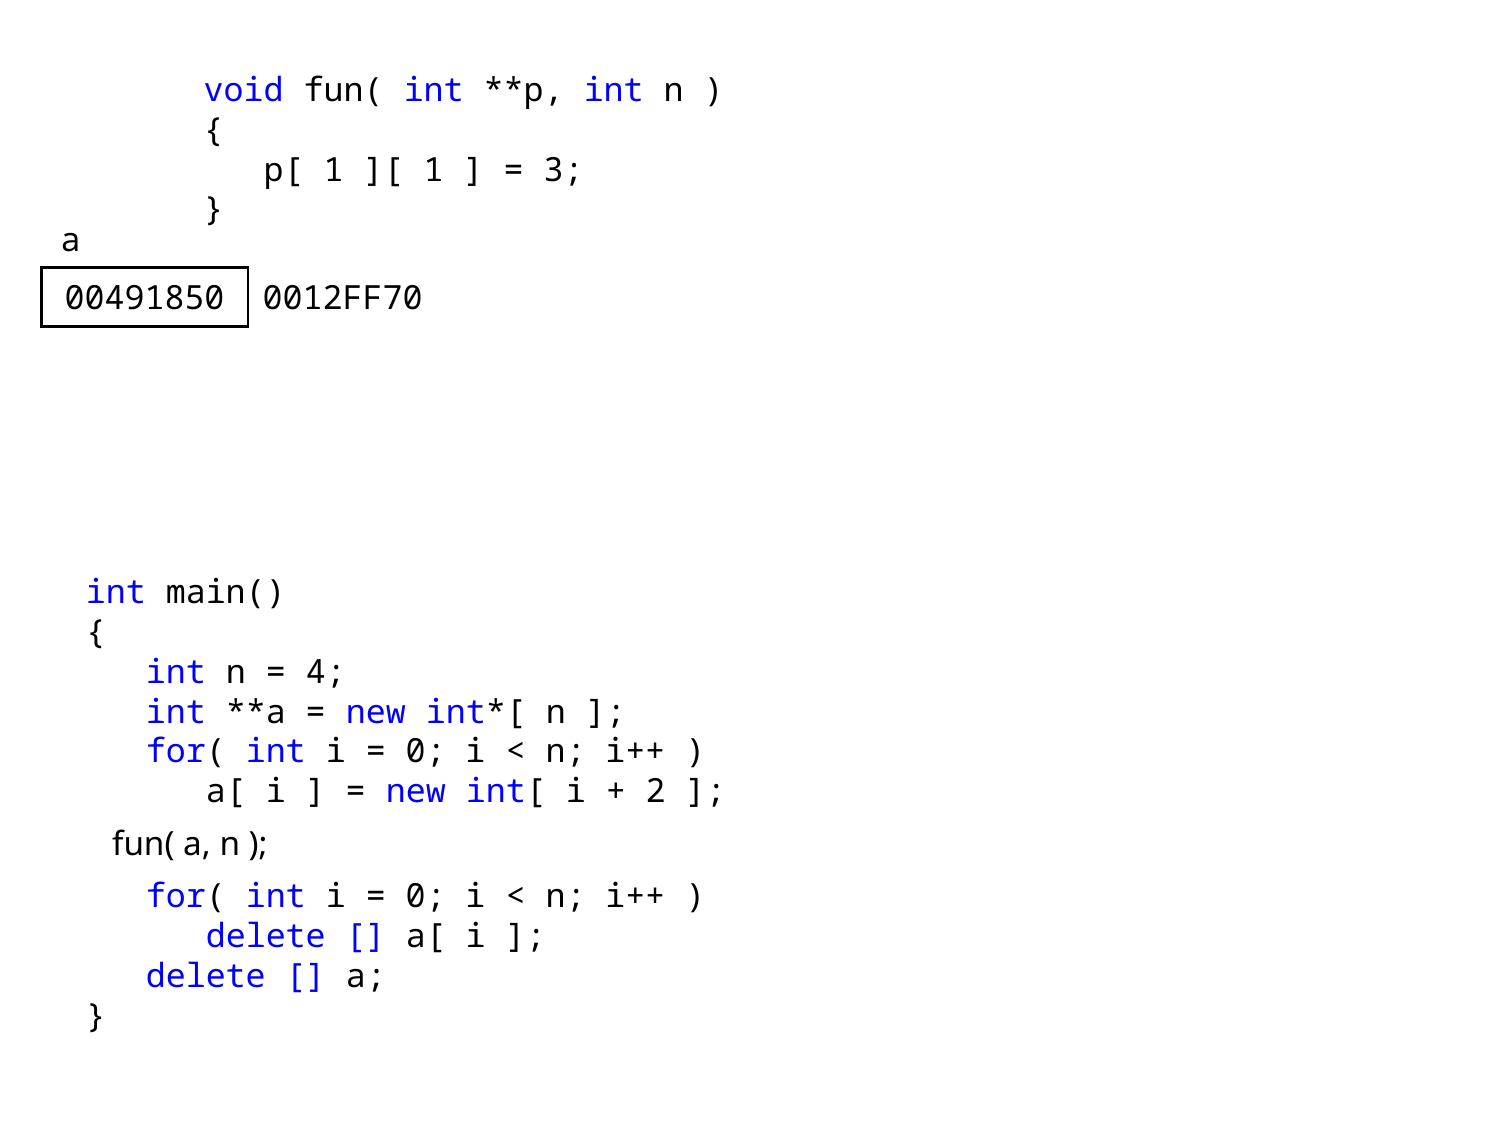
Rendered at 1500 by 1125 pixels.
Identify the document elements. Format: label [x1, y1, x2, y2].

list [70, 562, 751, 1036]
text_box [188, 60, 750, 238]
table_header [249, 267, 455, 326]
table_header [43, 269, 247, 325]
text_box [41, 208, 101, 268]
